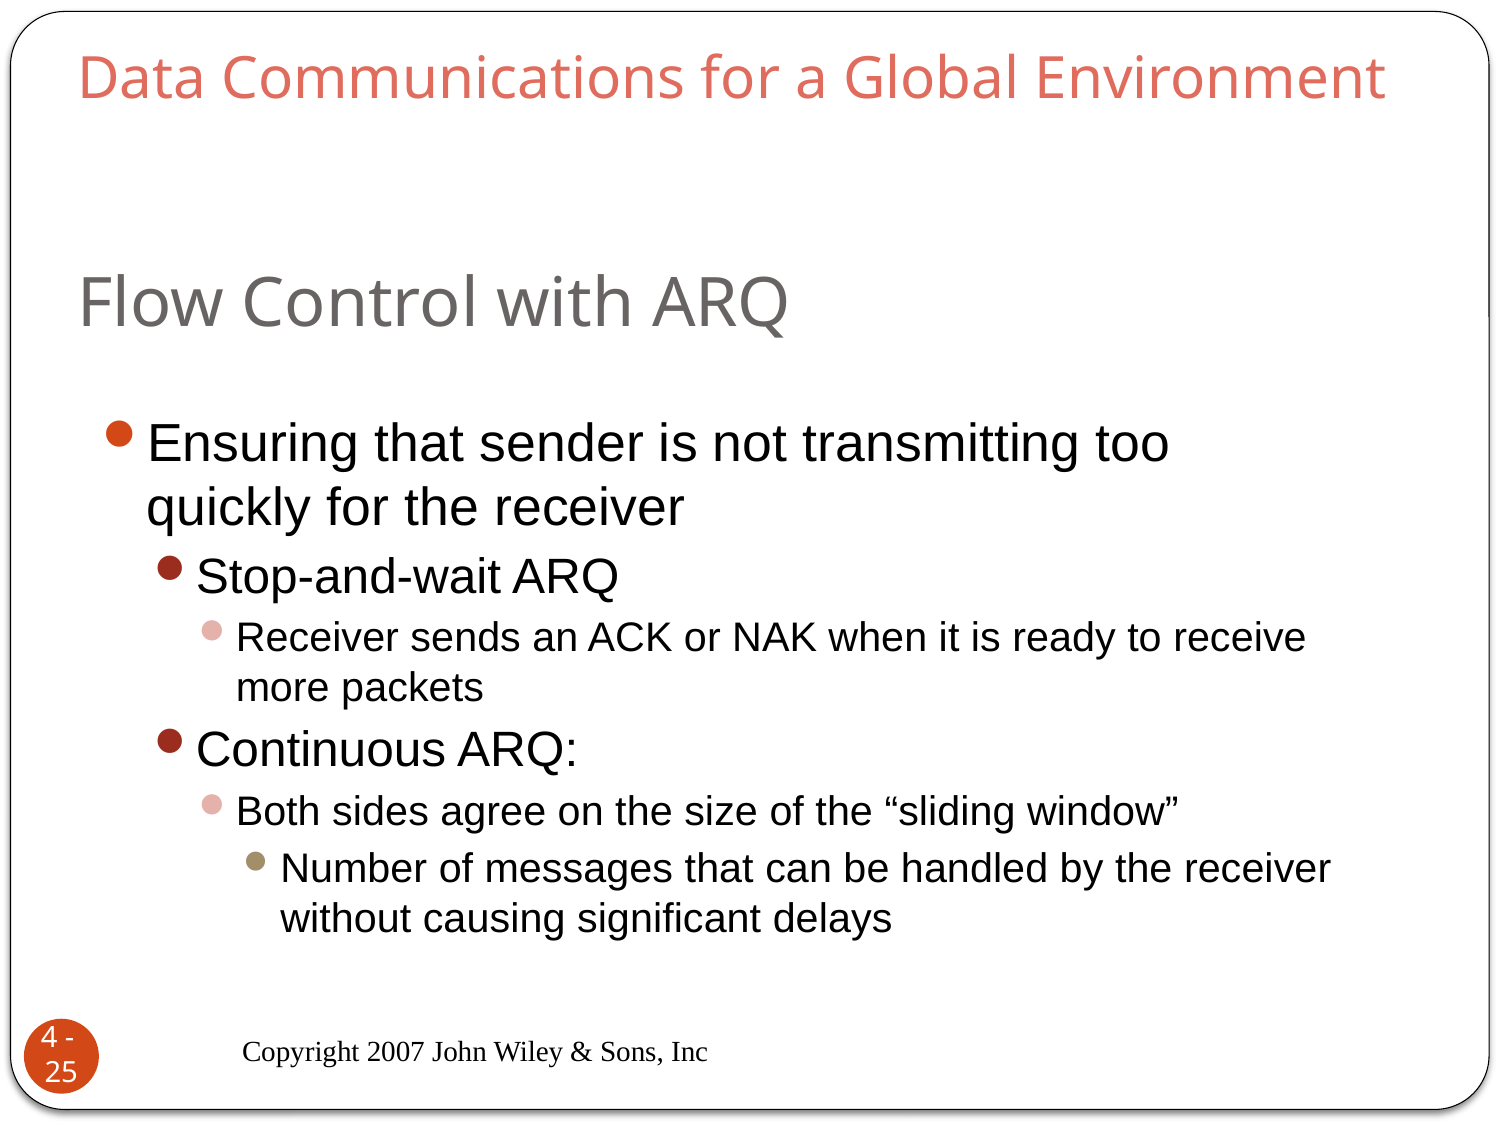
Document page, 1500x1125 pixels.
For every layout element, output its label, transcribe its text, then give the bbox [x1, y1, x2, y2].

title Flow Control with ARQ [62, 249, 1338, 355]
text_box Data Communications for a Global Environment [62, 24, 1413, 125]
slide_number 4 - 25 [23, 1018, 99, 1094]
footer Copyright 2007 John Wiley & Sons, Inc [150, 1012, 800, 1088]
list Ensuring that sender is not transmitting too quickly for the receiver Stop-and-wait ARQ Receiver sends an ACK or NAK when it is ready to receive more packets Continuous ARQ: Both sides agree on the size of the “sliding window” Number of messages that can be handled by the receiver without causing significant delays [87, 399, 1363, 950]
